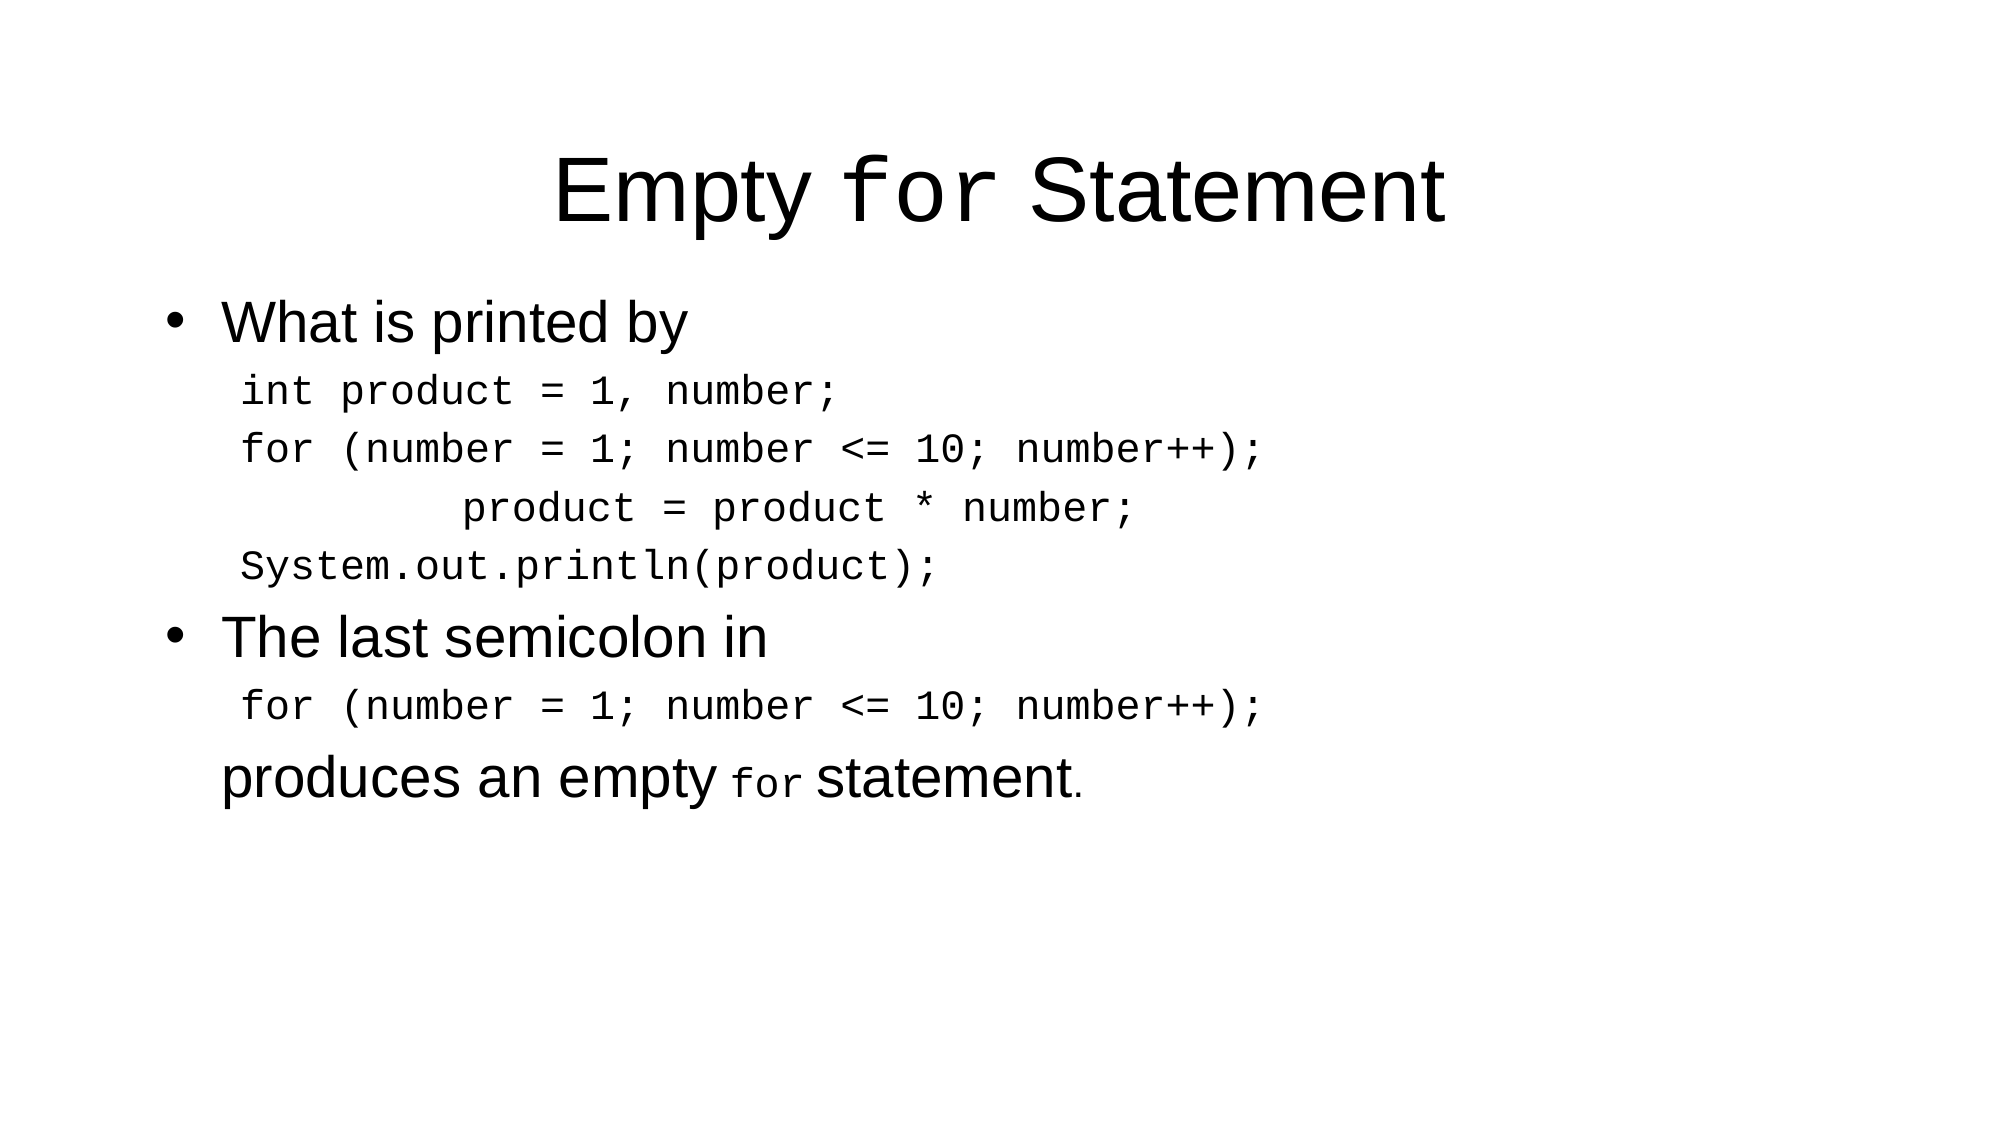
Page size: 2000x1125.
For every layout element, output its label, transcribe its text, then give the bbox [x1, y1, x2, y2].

title Empty for Statement [149, 82, 1850, 277]
list What is printed by int product = 1, number; for (number = 1; number <= 10; number++); product = product * number; System.out.println(product); The last semicolon in for (number = 1; number <= 10; number++); produces an empty for statement. [149, 277, 1850, 930]
